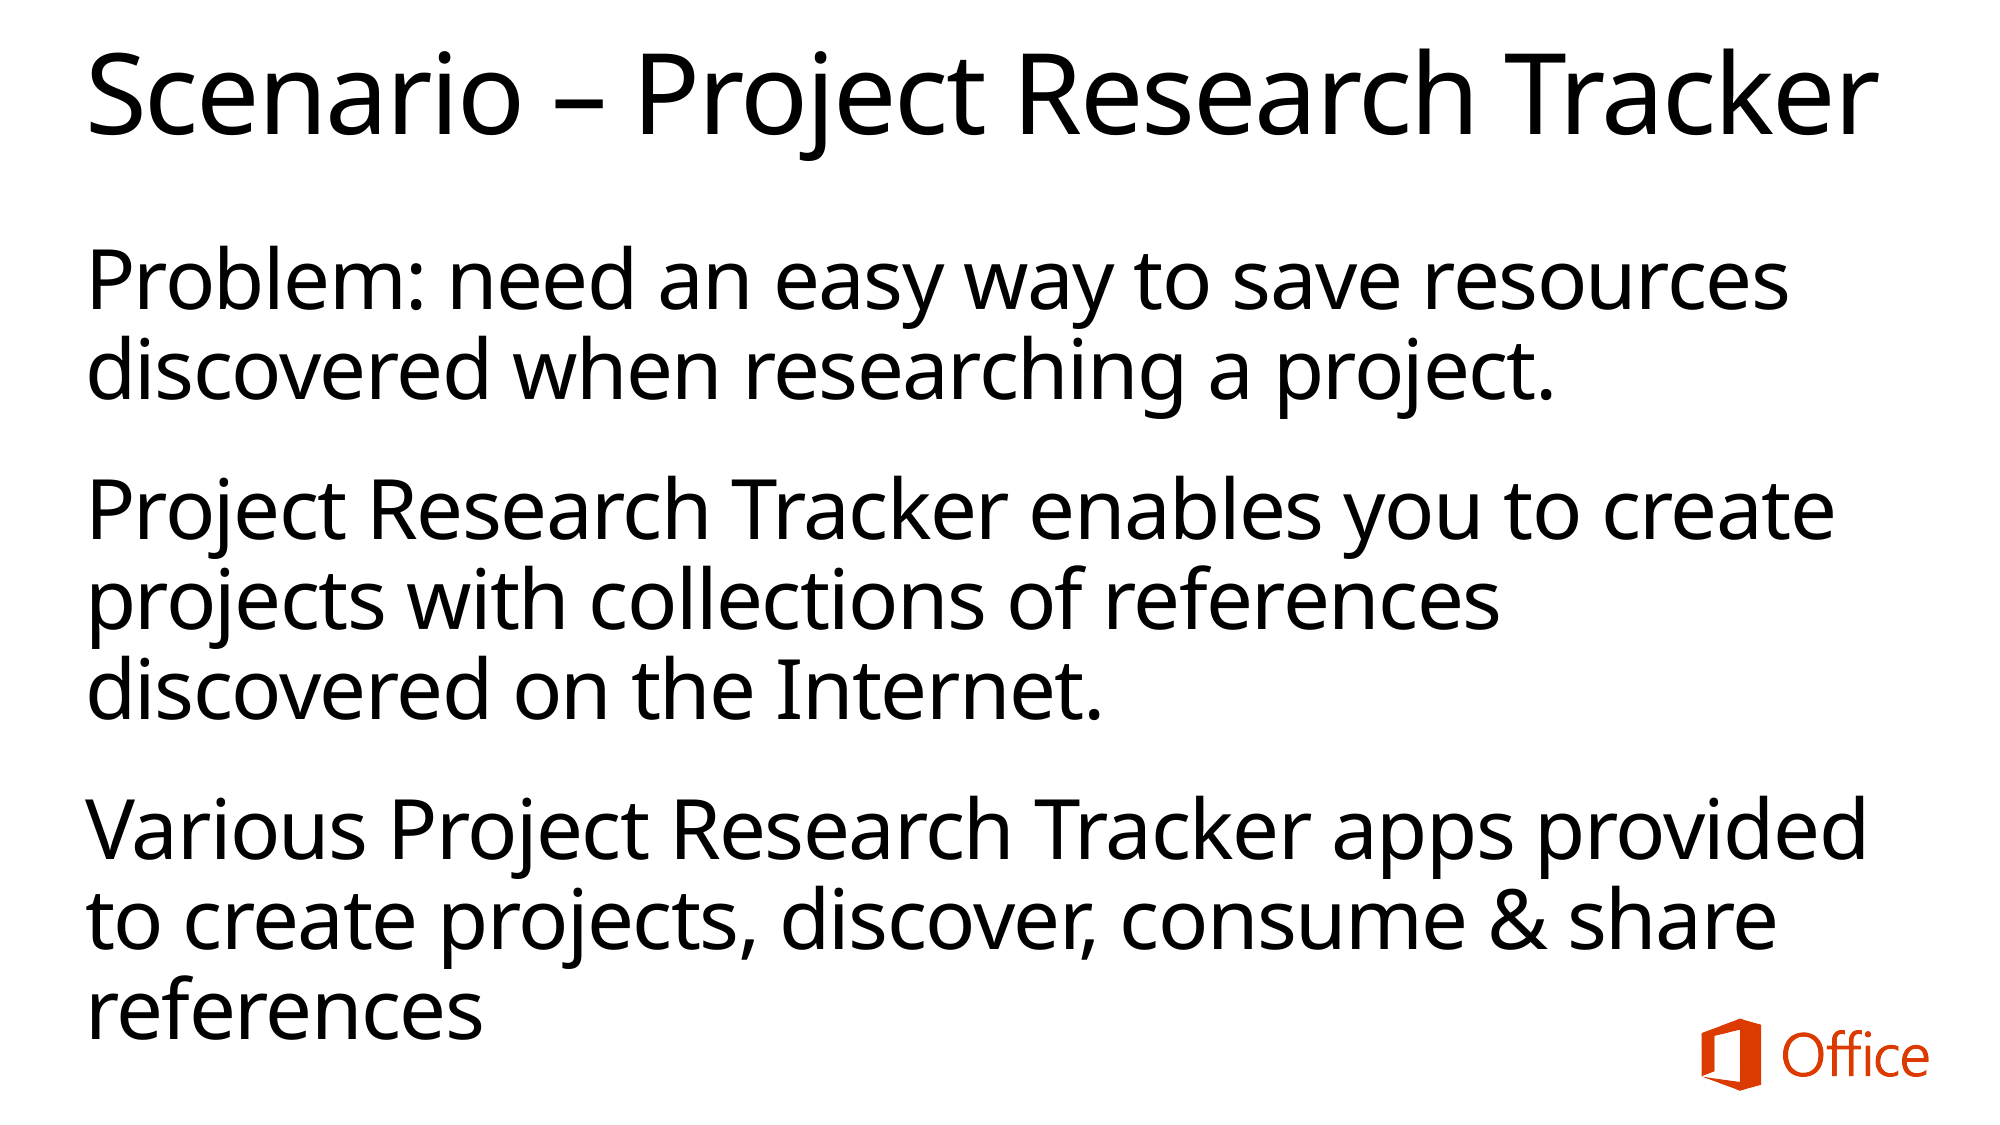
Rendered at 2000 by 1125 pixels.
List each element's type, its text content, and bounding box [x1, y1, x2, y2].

title Scenario – Project Research Tracker [85, 37, 1914, 161]
list Problem: need an easy way to save resources discovered when researching a project. Project Research Tracker enables you to create projects with collections of references discovered on the Internet. Various Project Research Tracker apps provided to create projects, discover, consume & share references [85, 237, 1914, 562]
picture [1670, 987, 1960, 1122]
